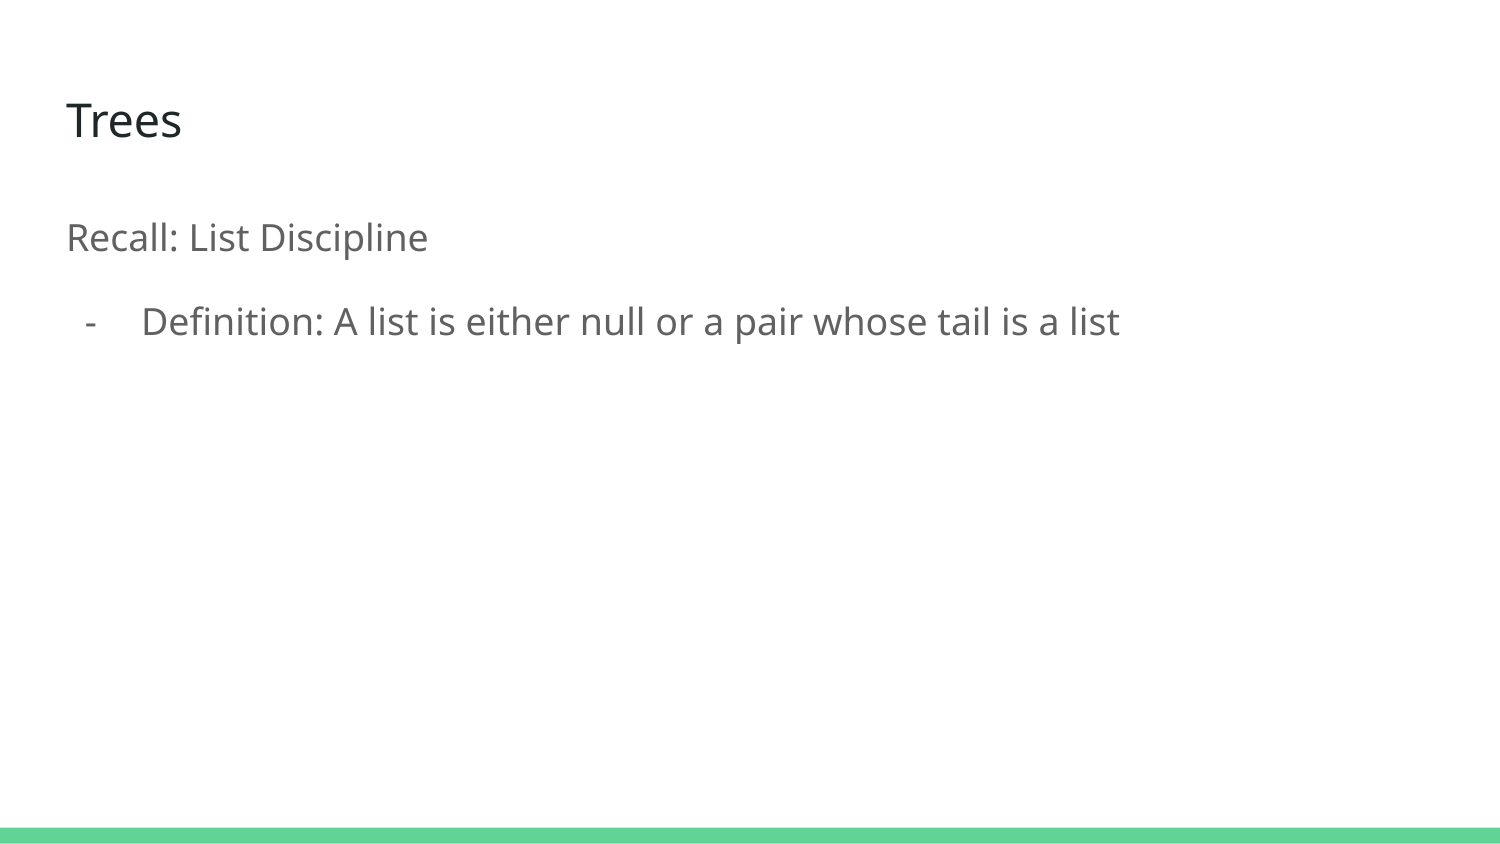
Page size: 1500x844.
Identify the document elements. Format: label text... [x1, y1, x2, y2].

title Trees [51, 72, 1449, 167]
list Recall: List Discipline Definition: A list is either null or a pair whose tail is a list [51, 189, 1449, 806]
